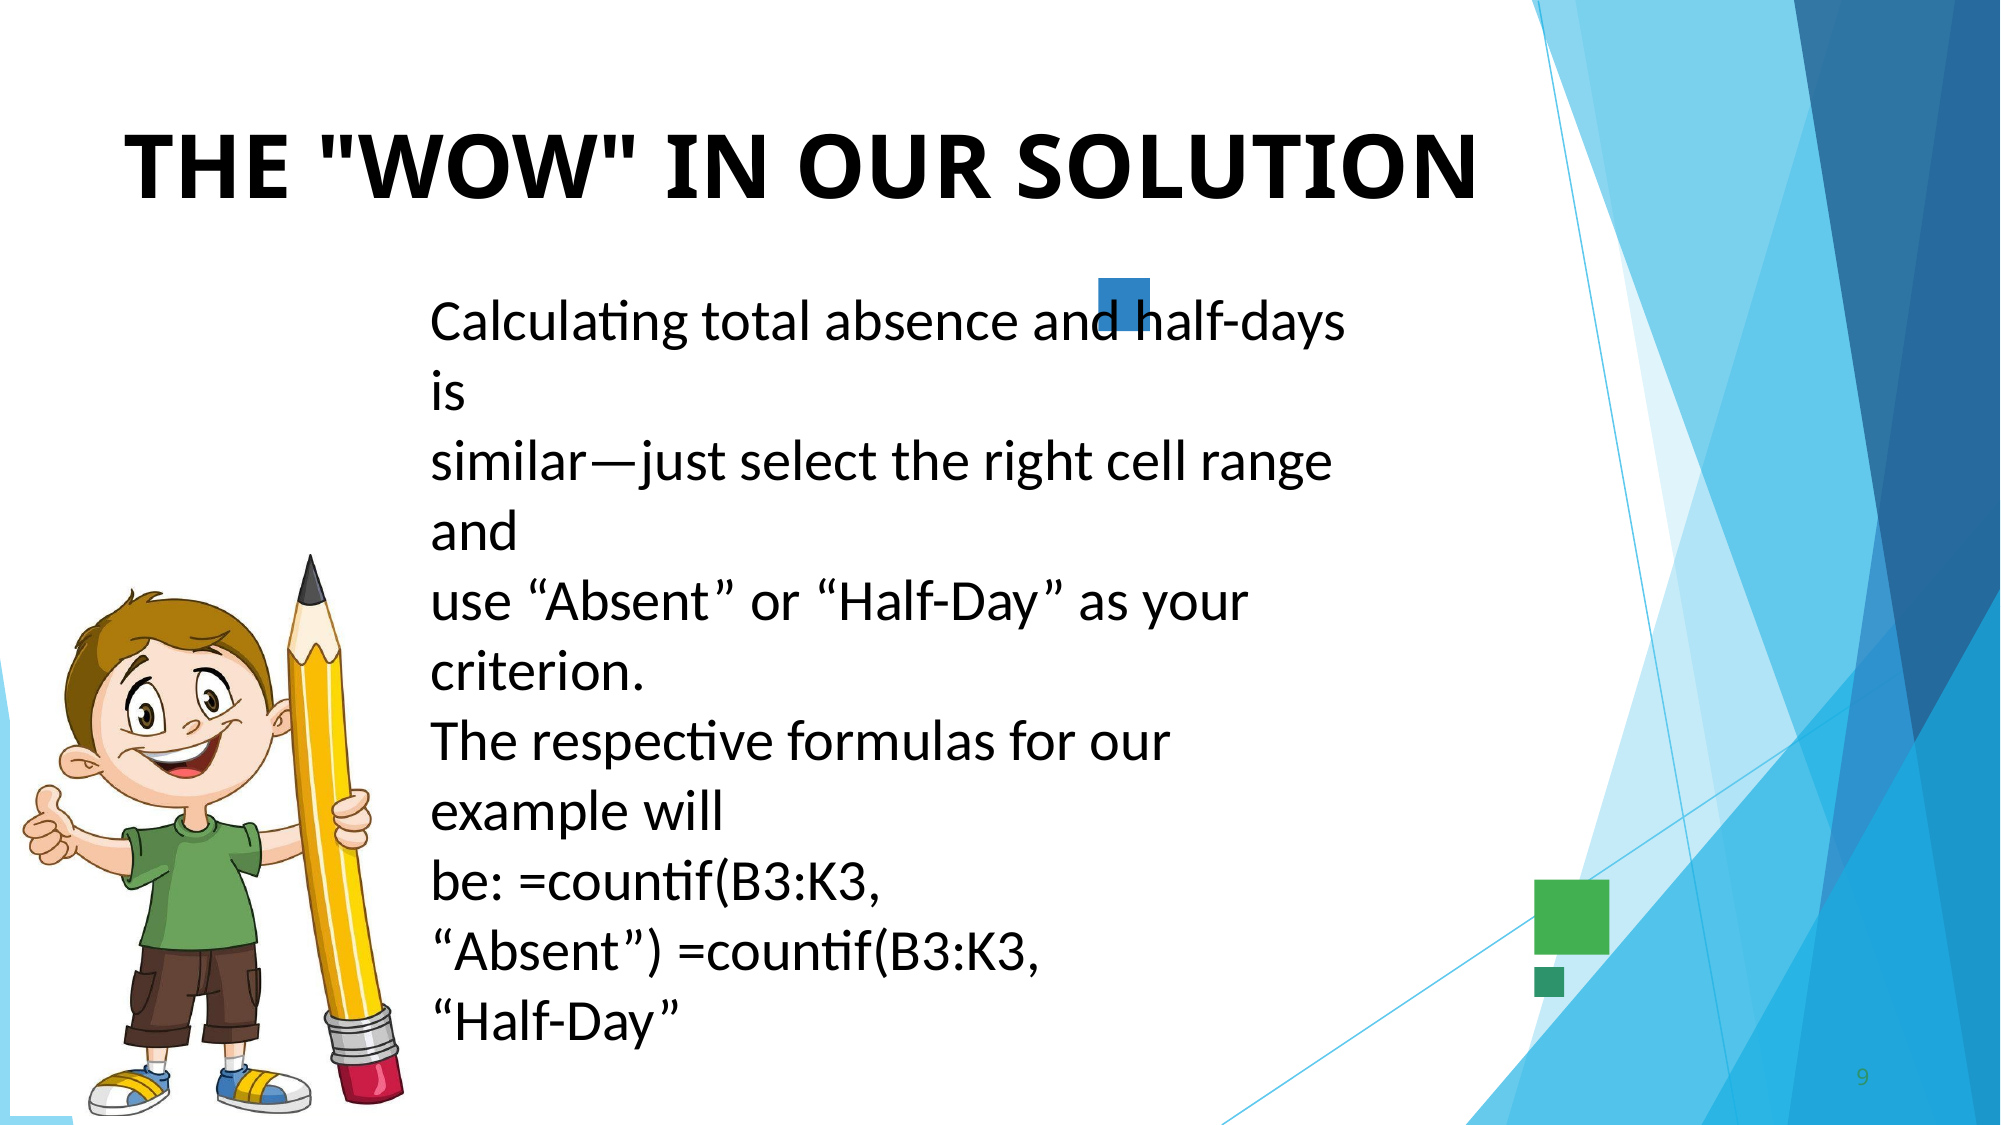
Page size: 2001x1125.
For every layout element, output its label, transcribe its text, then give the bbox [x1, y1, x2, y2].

text_box [1534, 879, 1610, 955]
text_box [1398, 386, 1850, 518]
title THE "WOW" IN OUR SOLUTION [121, 107, 1513, 298]
text_box [1534, 967, 1565, 997]
picture [10, 554, 416, 1116]
text_box Calculating total absence and half-days is similar—just select the right cell range and use “Absent” or “Half-Day” as your criterion. The respective formulas for our example will be: =countif(B3:K3, “Absent”) =countif(B3:K3, “Half-Day” [415, 204, 1398, 1060]
text_box 9 [1849, 1061, 1888, 1095]
